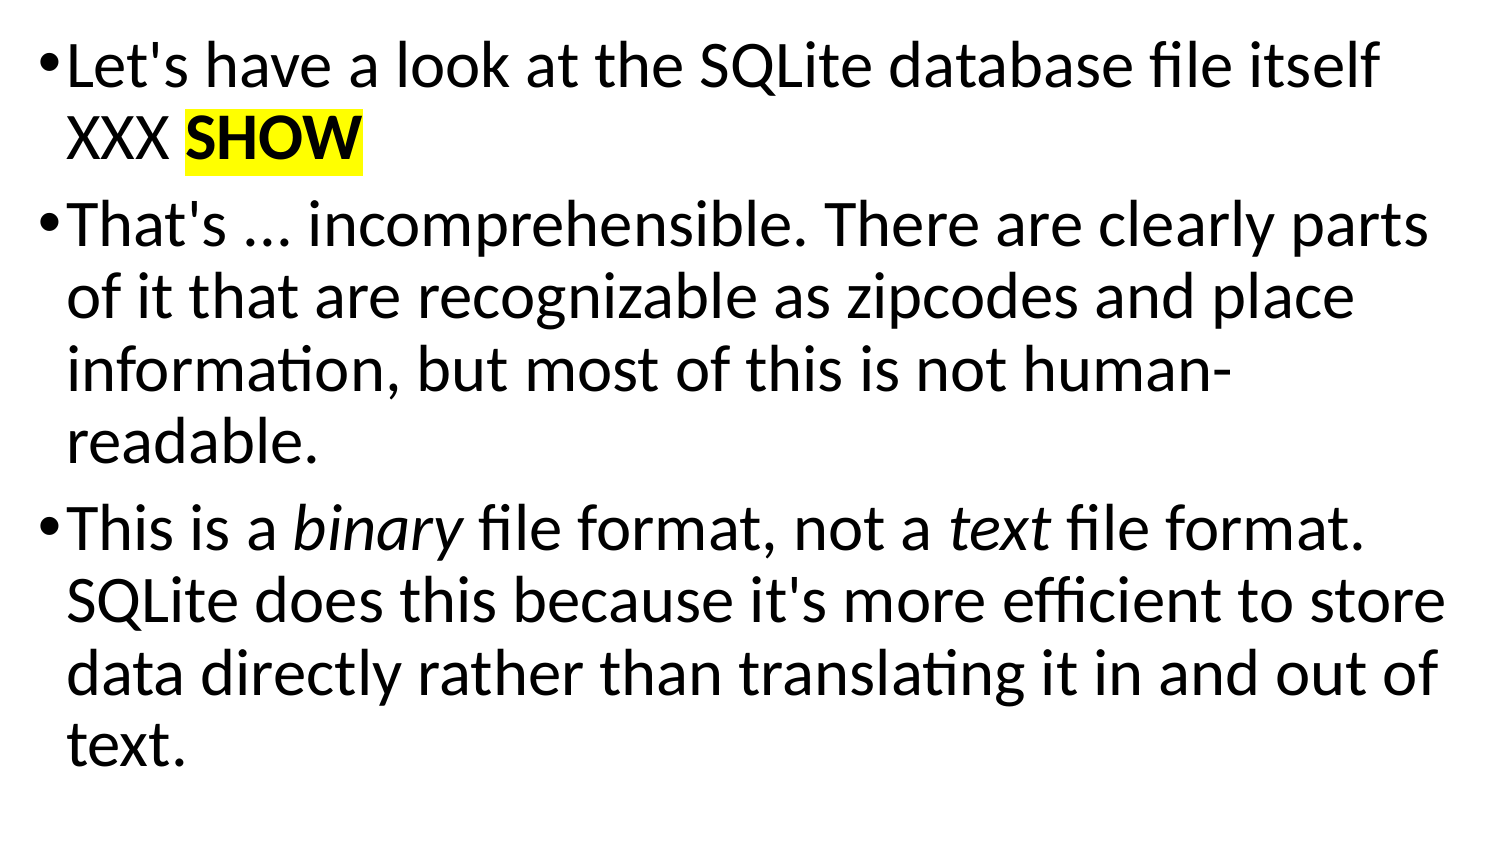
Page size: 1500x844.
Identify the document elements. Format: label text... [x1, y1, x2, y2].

list Let's have a look at the SQLite database file itself XXX SHOW That's ... incomprehensible. There are clearly parts of it that are recognizable as zipcodes and place information, but most of this is not human-readable. This is a binary file format, not a text file format. SQLite does this because it's more efficient to store data directly rather than translating it in and out of text. [22, 22, 1474, 819]
